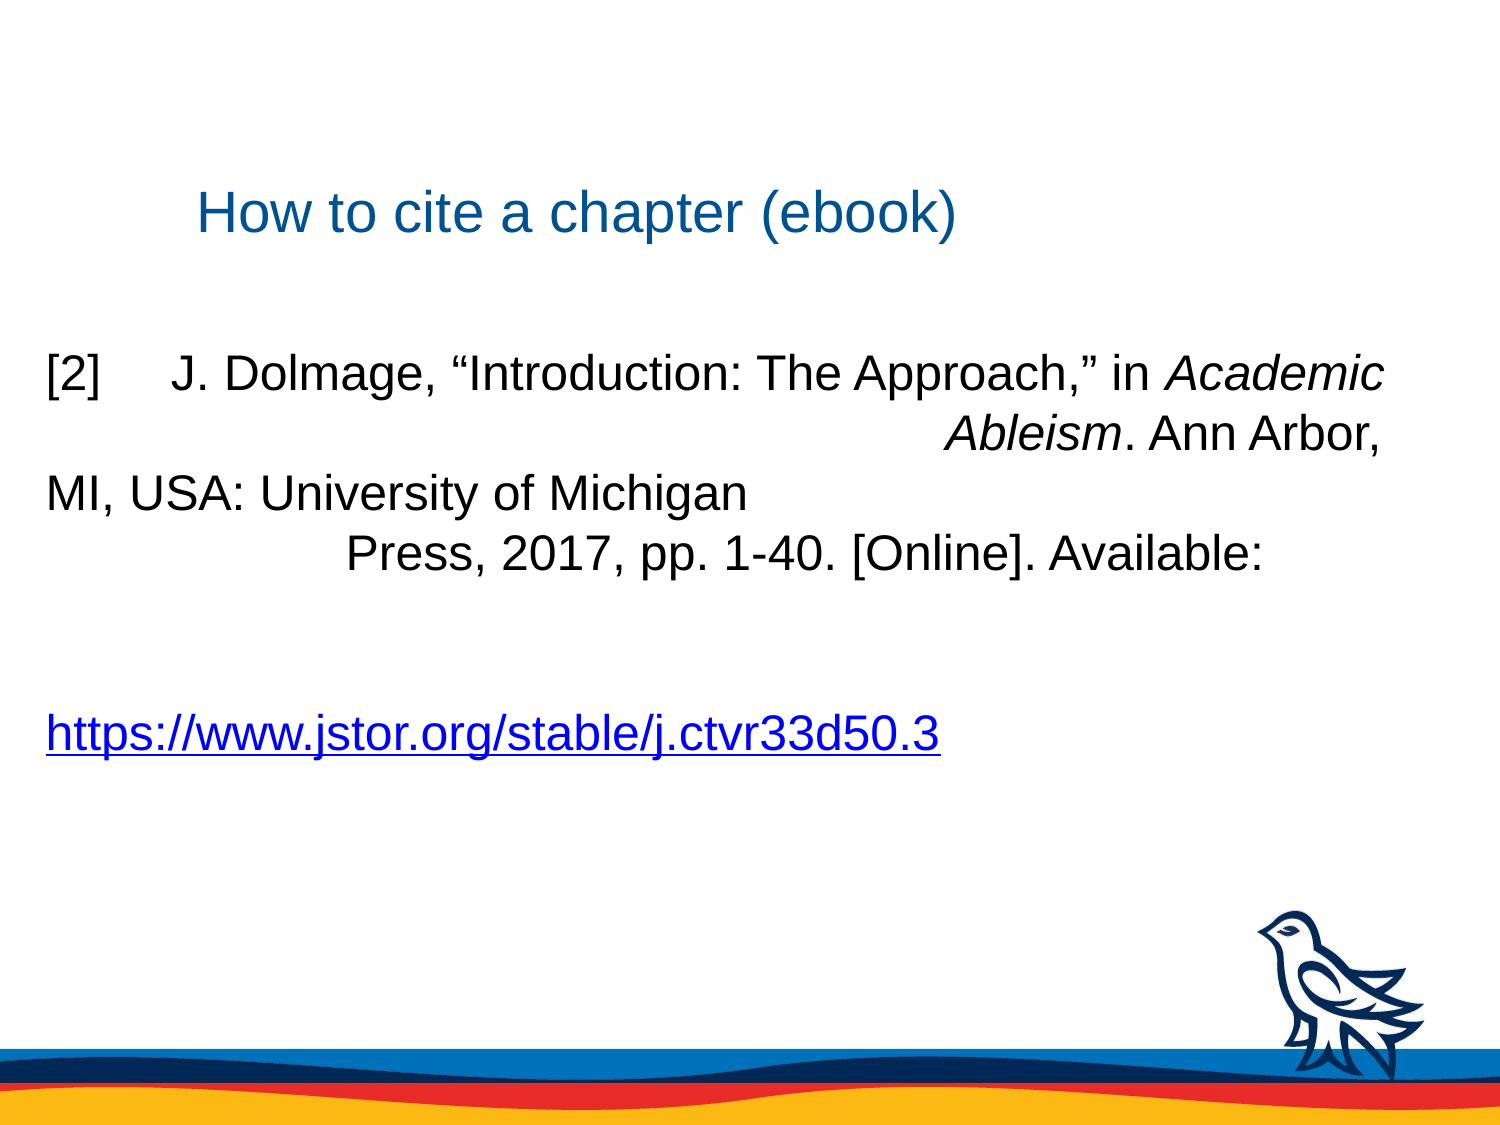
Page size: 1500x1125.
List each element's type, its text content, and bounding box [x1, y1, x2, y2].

title How to cite a chapter (ebook) [181, 115, 1209, 304]
list [2] J. Dolmage, “Introduction: The Approach,” in Academic Ableism. Ann Arbor, MI, USA: University of Michigan Press, 2017, pp. 1-40. [Online]. Available: https://www.jstor.org/stable/j.ctvr33d50.3 [30, 333, 1470, 961]
picture [0, 0, 1500, 1125]
